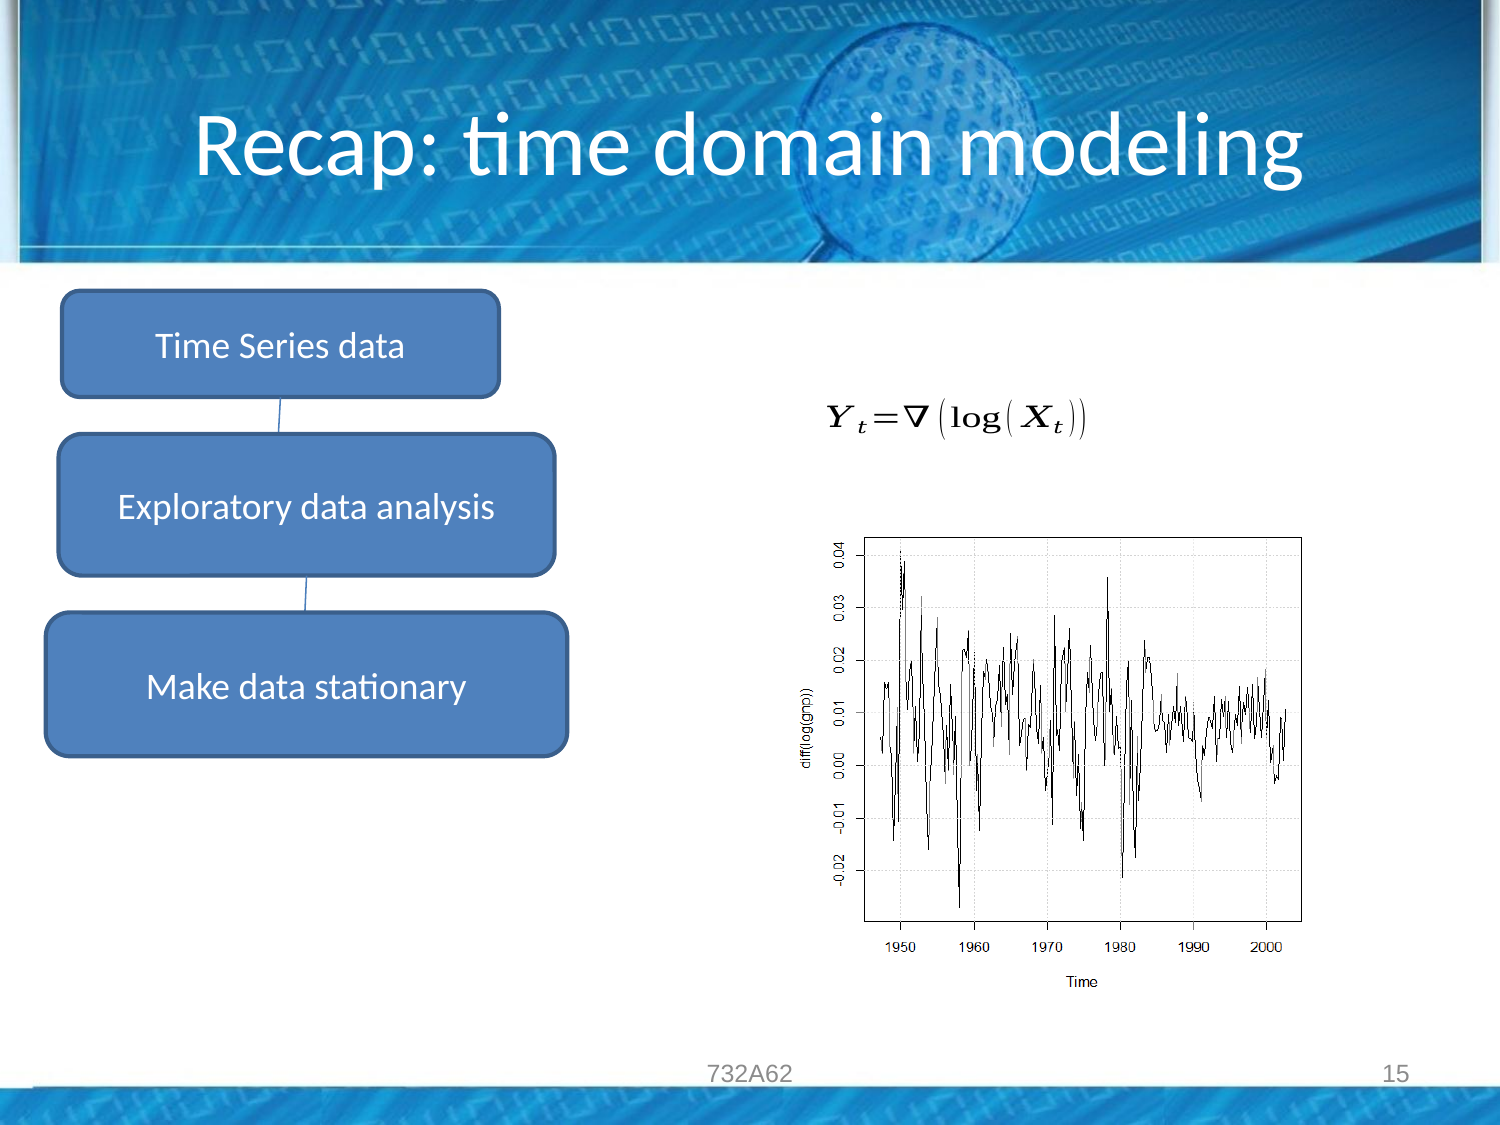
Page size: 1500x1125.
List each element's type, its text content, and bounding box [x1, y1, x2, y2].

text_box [300, 575, 307, 706]
text_box Exploratory data analysis [56, 431, 557, 578]
picture [0, 0, 1500, 1125]
text_box Time Series data [59, 288, 502, 400]
text_box Make data stationary [43, 610, 570, 759]
title Recap: time domain modeling [75, 45, 1425, 233]
slide_number 15 [1074, 1042, 1425, 1103]
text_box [274, 396, 281, 504]
footer 732A62 [512, 1042, 988, 1103]
